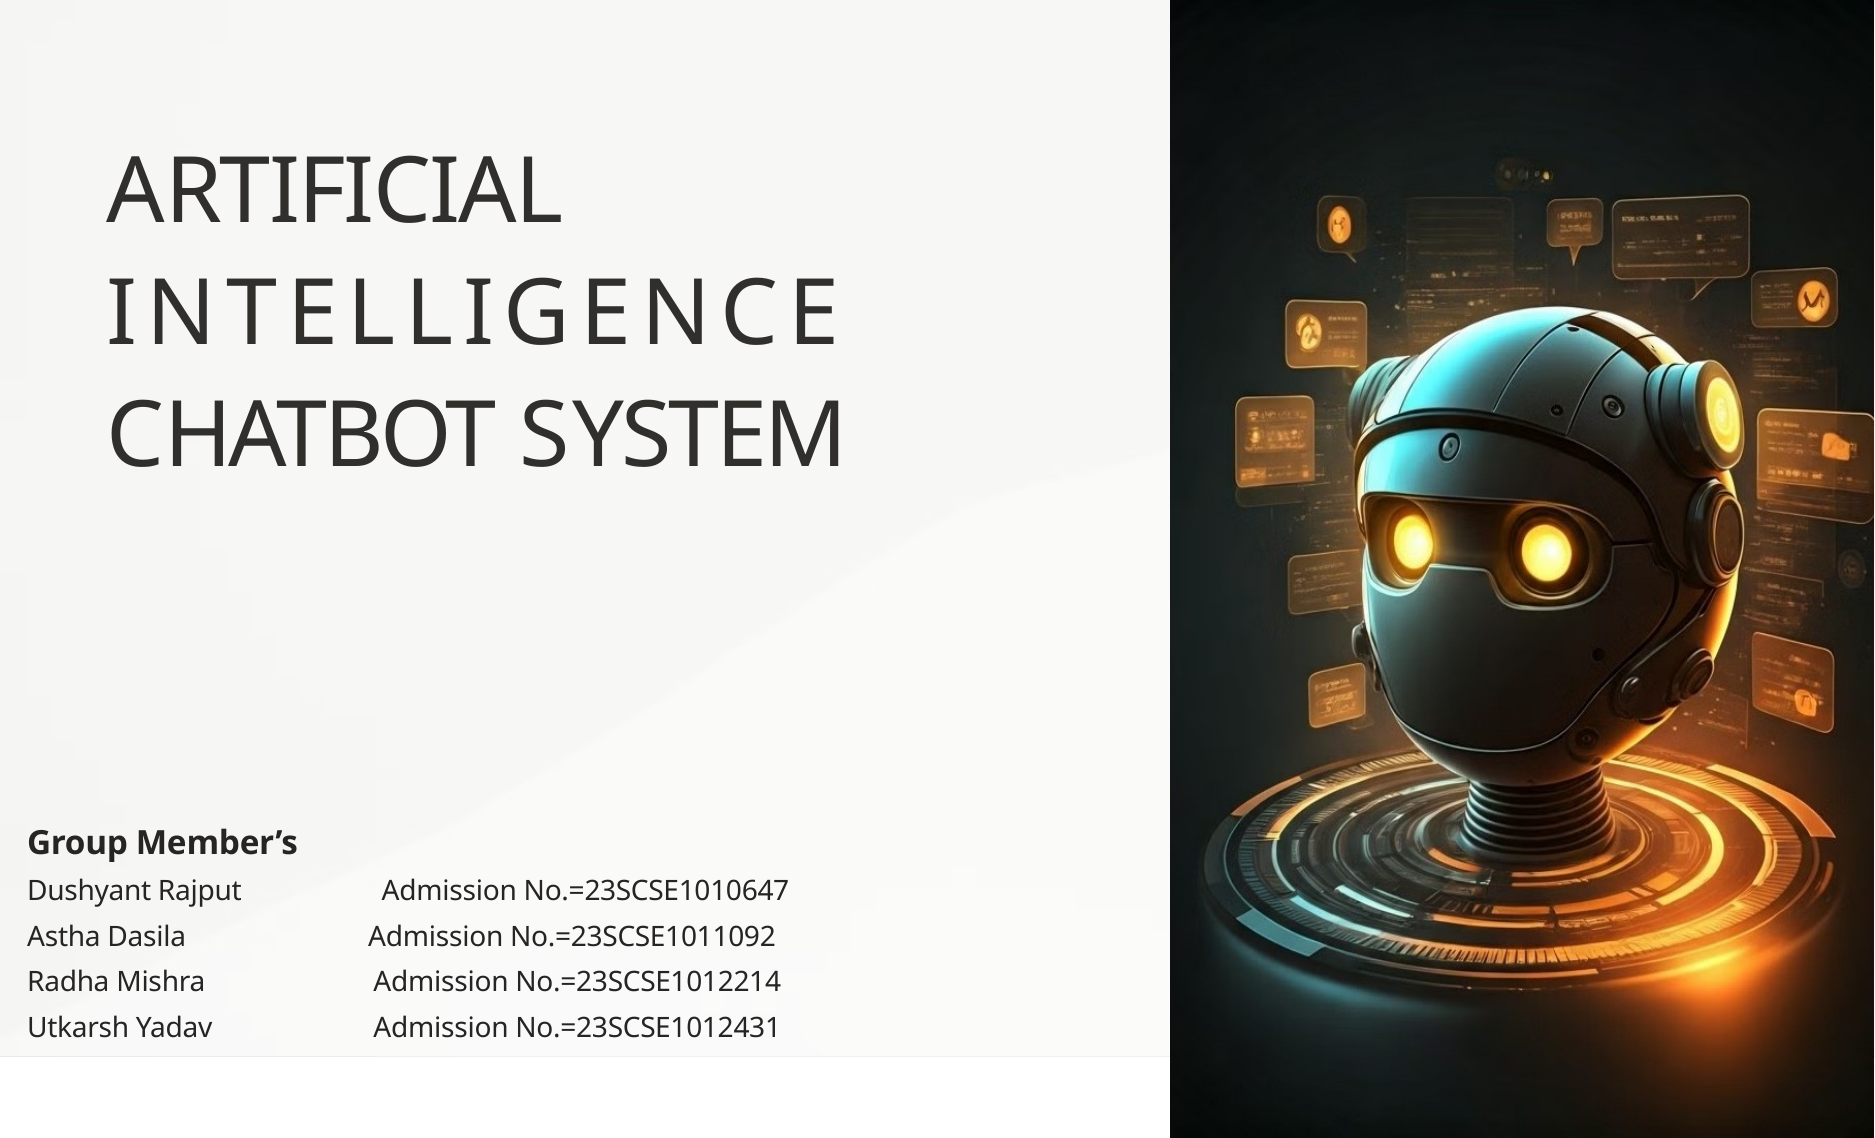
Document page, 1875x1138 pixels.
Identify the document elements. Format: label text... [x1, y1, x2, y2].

text_box Group Member’s Dushyant Rajput Admission No.=23SCSE1010647 Astha Dasila Admission No.=23SCSE1011092 Radha Mishra Admission No.=23SCSE1012214 Utkarsh Yadav Admission No.=23SCSE1012431 [24, 718, 1041, 1138]
picture [1170, 0, 1875, 1138]
title ARTIFICIAL INTELLIGENCE CHATBOT SYSTEM [104, 118, 988, 485]
